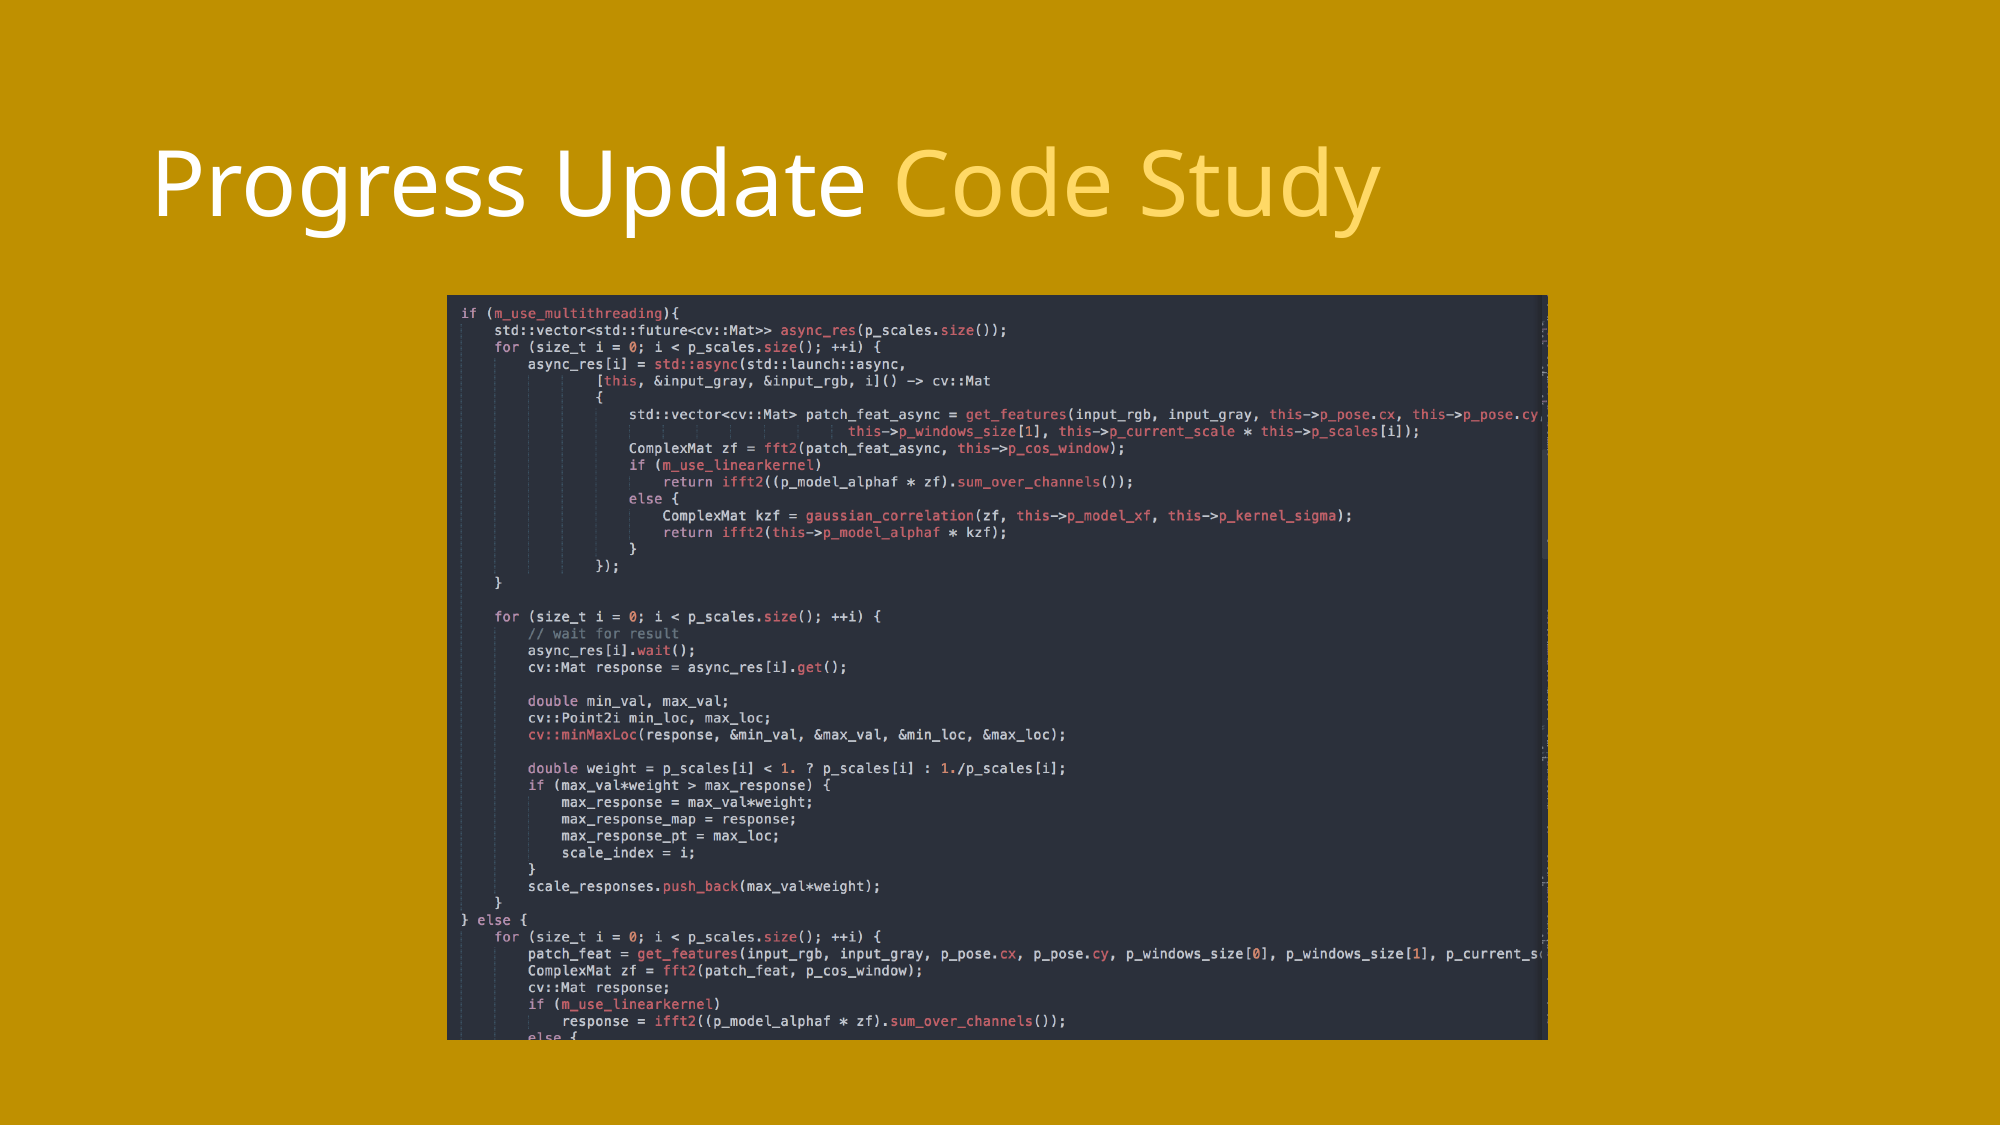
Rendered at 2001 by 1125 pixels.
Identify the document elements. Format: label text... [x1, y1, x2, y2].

title Progress Update Code Study [134, 77, 1860, 296]
picture [447, 295, 1548, 1040]
